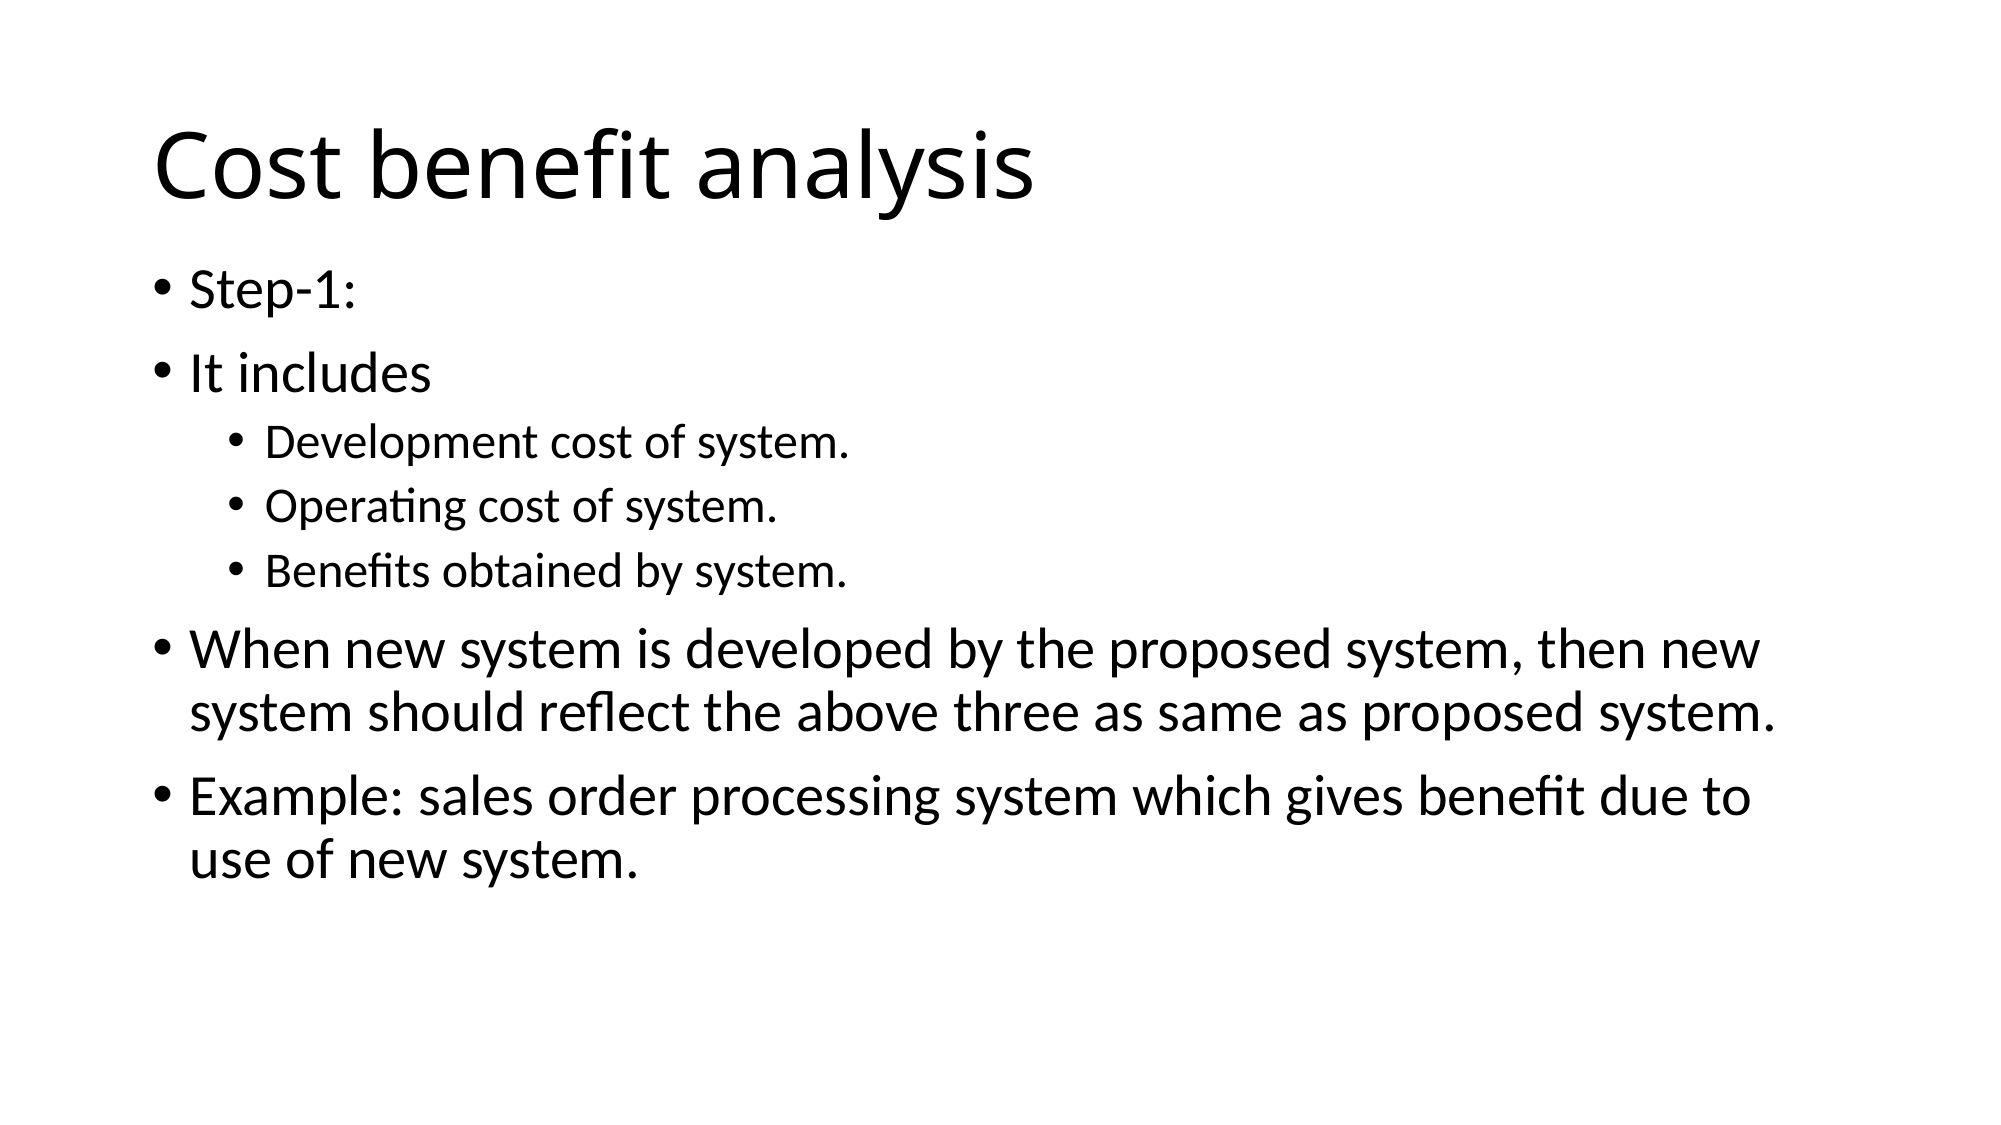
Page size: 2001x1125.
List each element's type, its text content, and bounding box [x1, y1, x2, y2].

title Cost benefit analysis [137, 59, 1863, 250]
list Step-1: It includes Development cost of system. Operating cost of system. Benefits obtained by system. When new system is developed by the proposed system, then new system should reflect the above three as same as proposed system. Example: sales order processing system which gives benefit due to use of new system. [137, 250, 1863, 1078]
